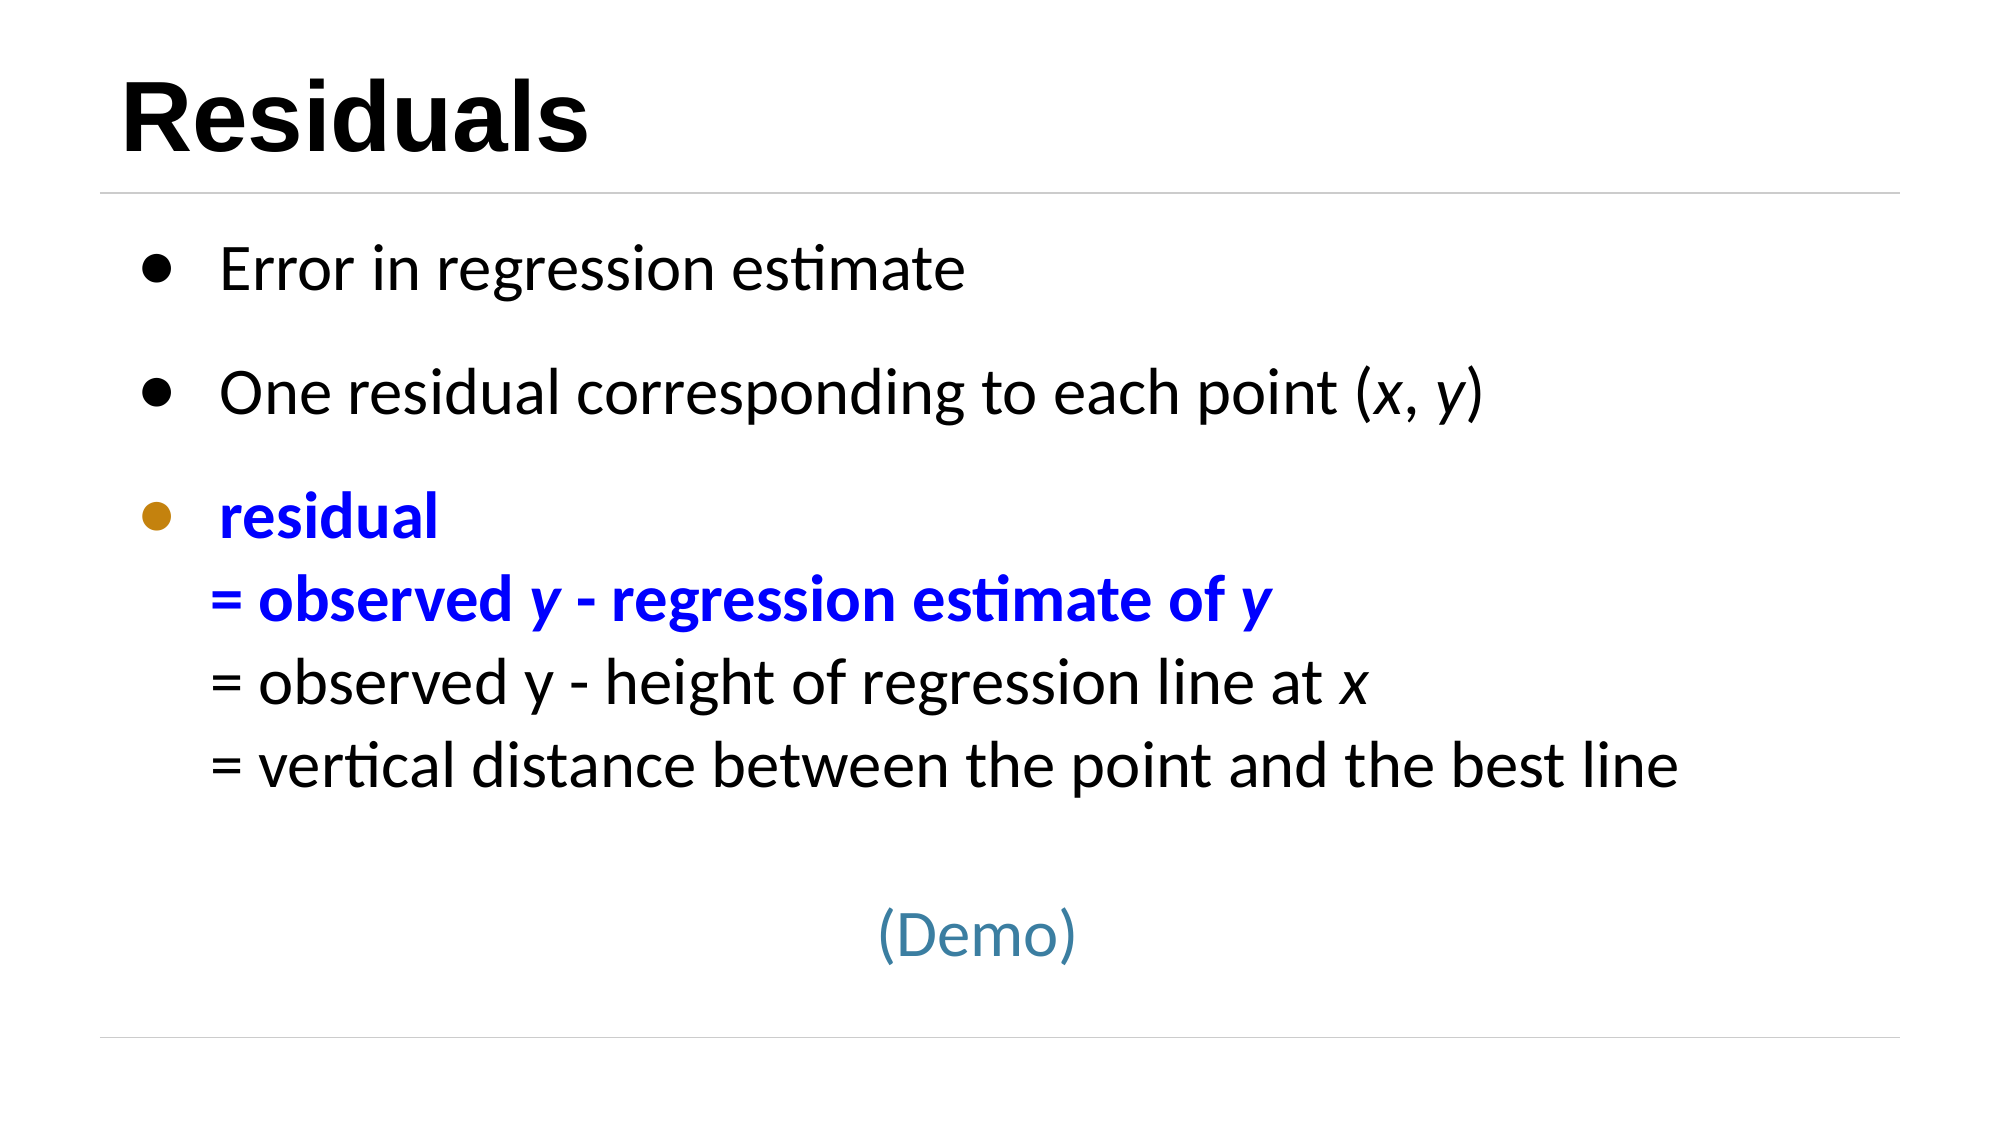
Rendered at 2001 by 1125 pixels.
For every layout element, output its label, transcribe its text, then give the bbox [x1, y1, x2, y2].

text_box (Demo) [856, 869, 1144, 1005]
list Error in regression estimate One residual corresponding to each point (x, y) residual = observed y - regression estimate of y = observed y - height of regression line at x = vertical distance between the point and the best line [99, 212, 1900, 1005]
title Residuals [99, 45, 1567, 193]
